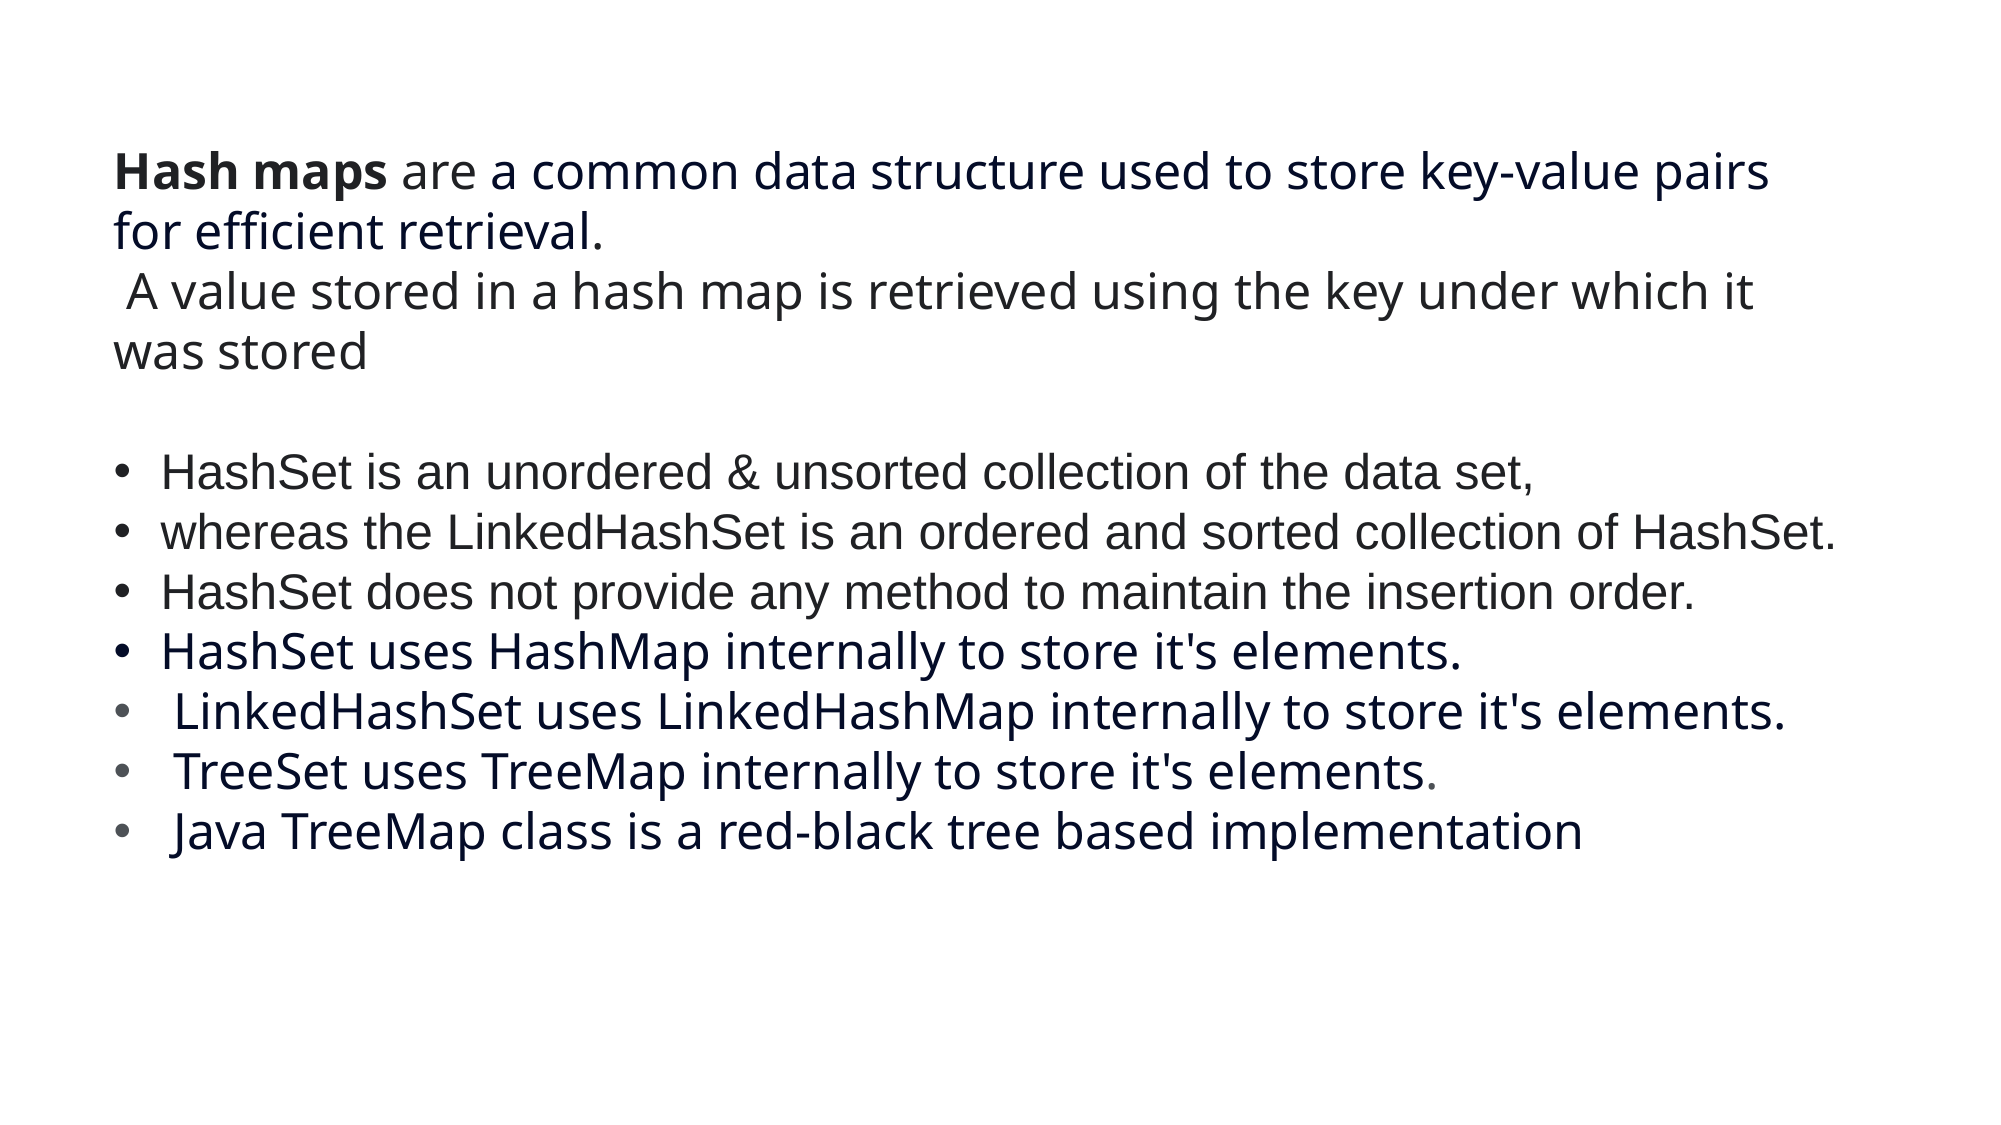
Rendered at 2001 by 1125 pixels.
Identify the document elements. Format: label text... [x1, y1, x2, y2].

text_box Hash maps are a common data structure used to store key-value pairs for efficient retrieval. A value stored in a hash map is retrieved using the key under which it was stored HashSet is an unordered & unsorted collection of the data set, whereas the LinkedHashSet is an ordered and sorted collection of HashSet. HashSet does not provide any method to maintain the insertion order. HashSet uses HashMap internally to store it's elements. LinkedHashSet uses LinkedHashMap internally to store it's elements. TreeSet uses TreeMap internally to store it's elements. Java TreeMap class is a red-black tree based implementation [98, 132, 1863, 928]
